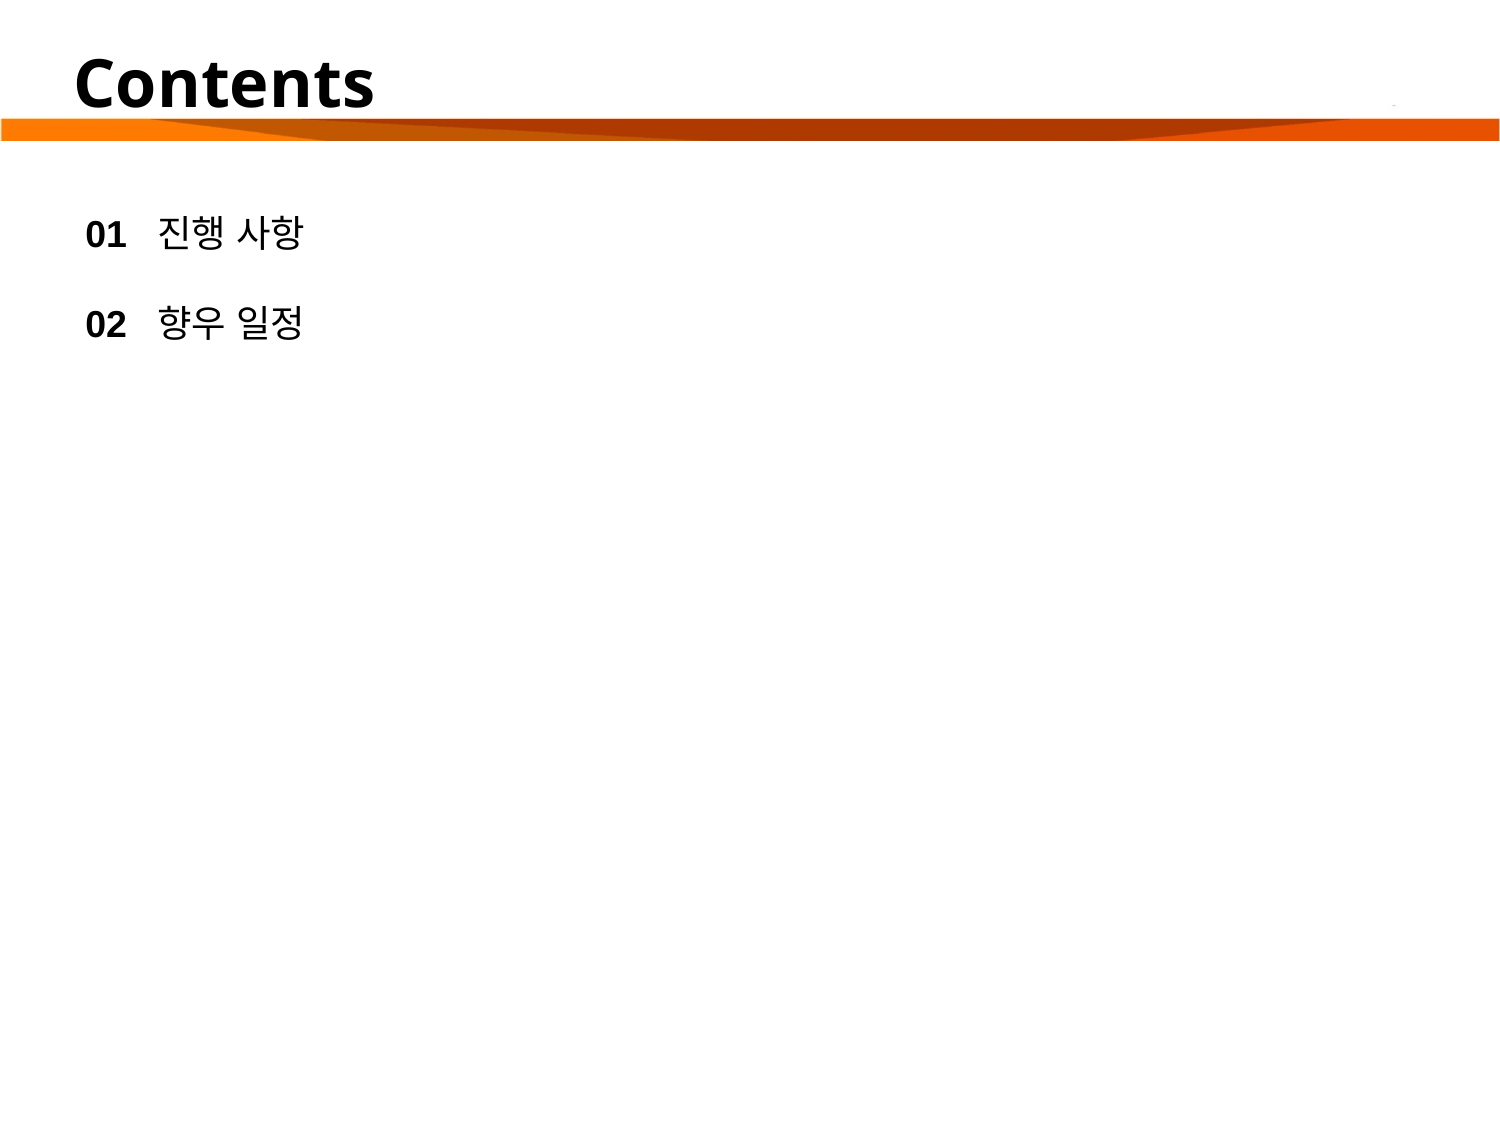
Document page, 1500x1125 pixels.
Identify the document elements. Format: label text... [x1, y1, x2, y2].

text_box 진행 사항 향우 일정 [142, 202, 1144, 487]
title Contents [58, 33, 1409, 129]
picture [0, 105, 1500, 141]
text_box 01 02 [70, 202, 142, 397]
